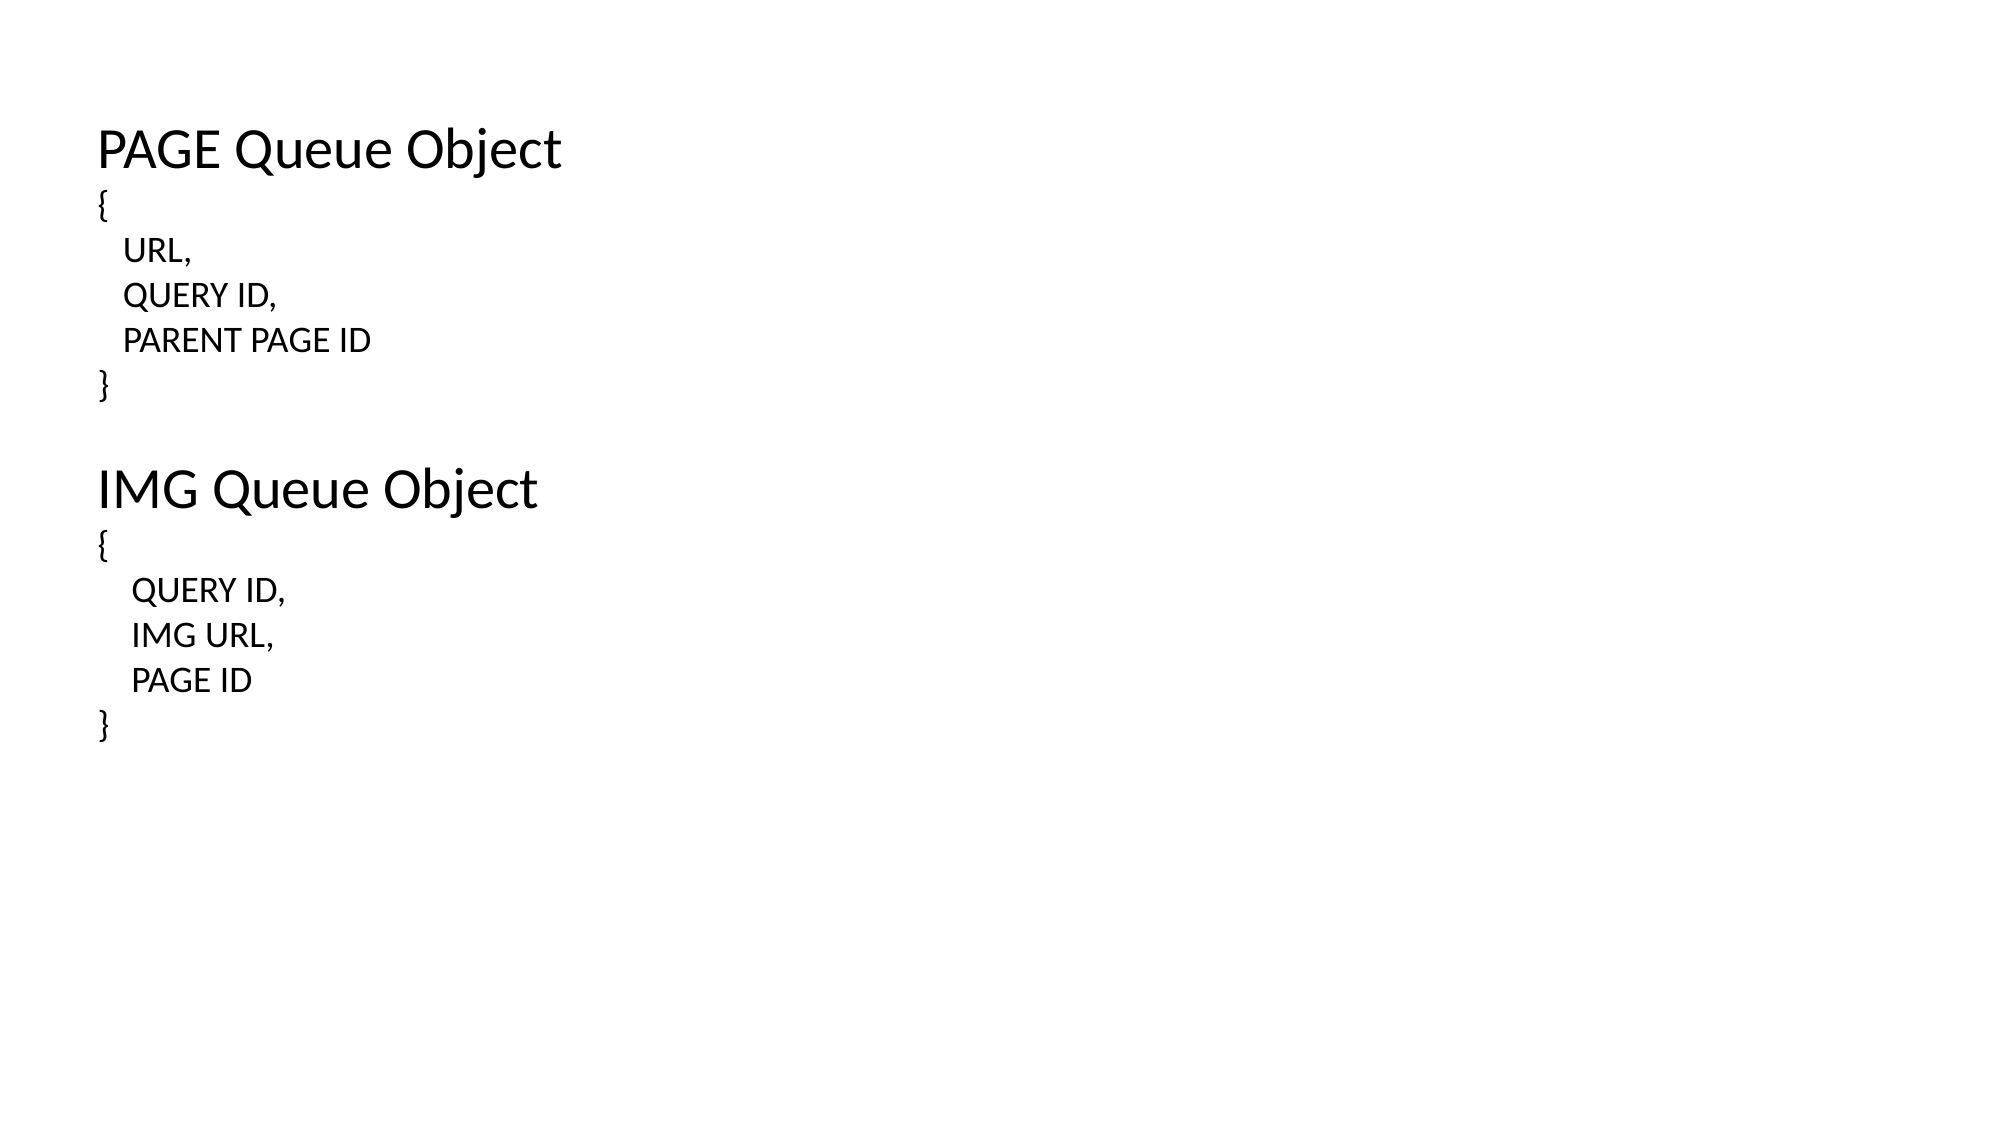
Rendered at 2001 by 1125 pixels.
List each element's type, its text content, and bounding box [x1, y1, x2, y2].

text_box PAGE Queue Object { URL, QUERY ID, PARENT PAGE ID } IMG Queue Object { QUERY ID, IMG URL, PAGE ID } [82, 102, 1823, 798]
